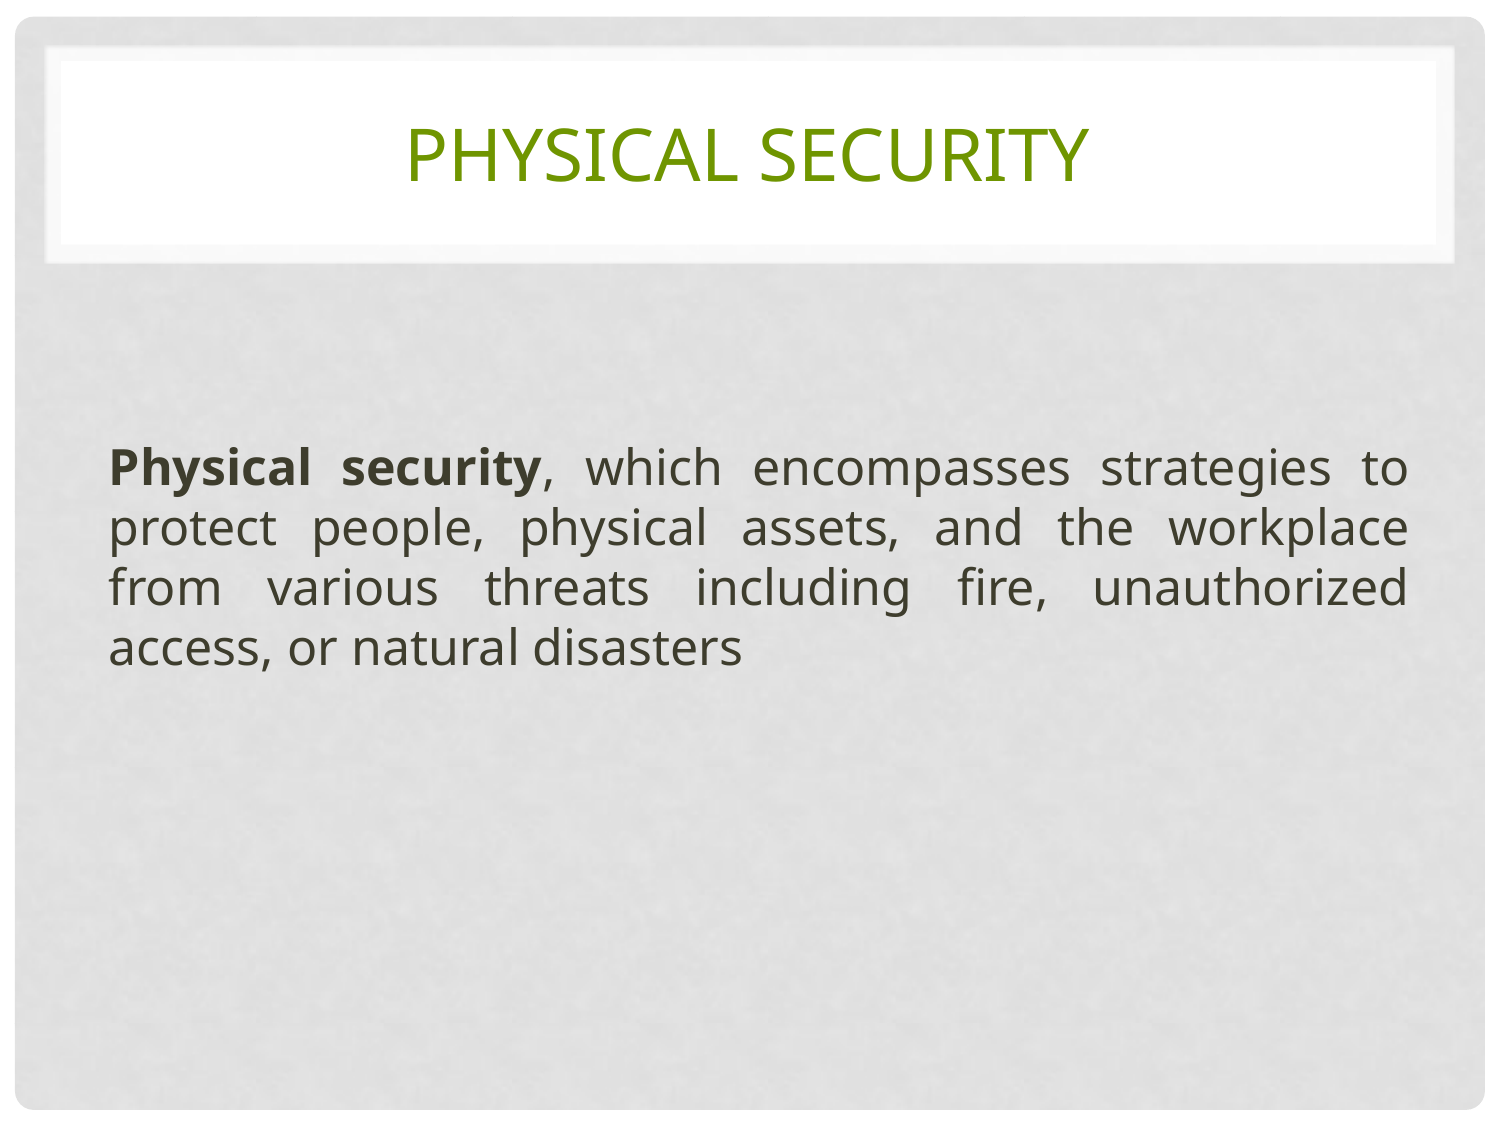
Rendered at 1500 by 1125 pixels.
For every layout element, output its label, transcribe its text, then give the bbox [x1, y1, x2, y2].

title PHYSICAL SECURITY [69, 66, 1425, 238]
list Physical security, which encompasses strategies to protect people, physical assets, and the workplace from various threats including fire, unauthorized access, or natural disasters [75, 287, 1425, 1005]
